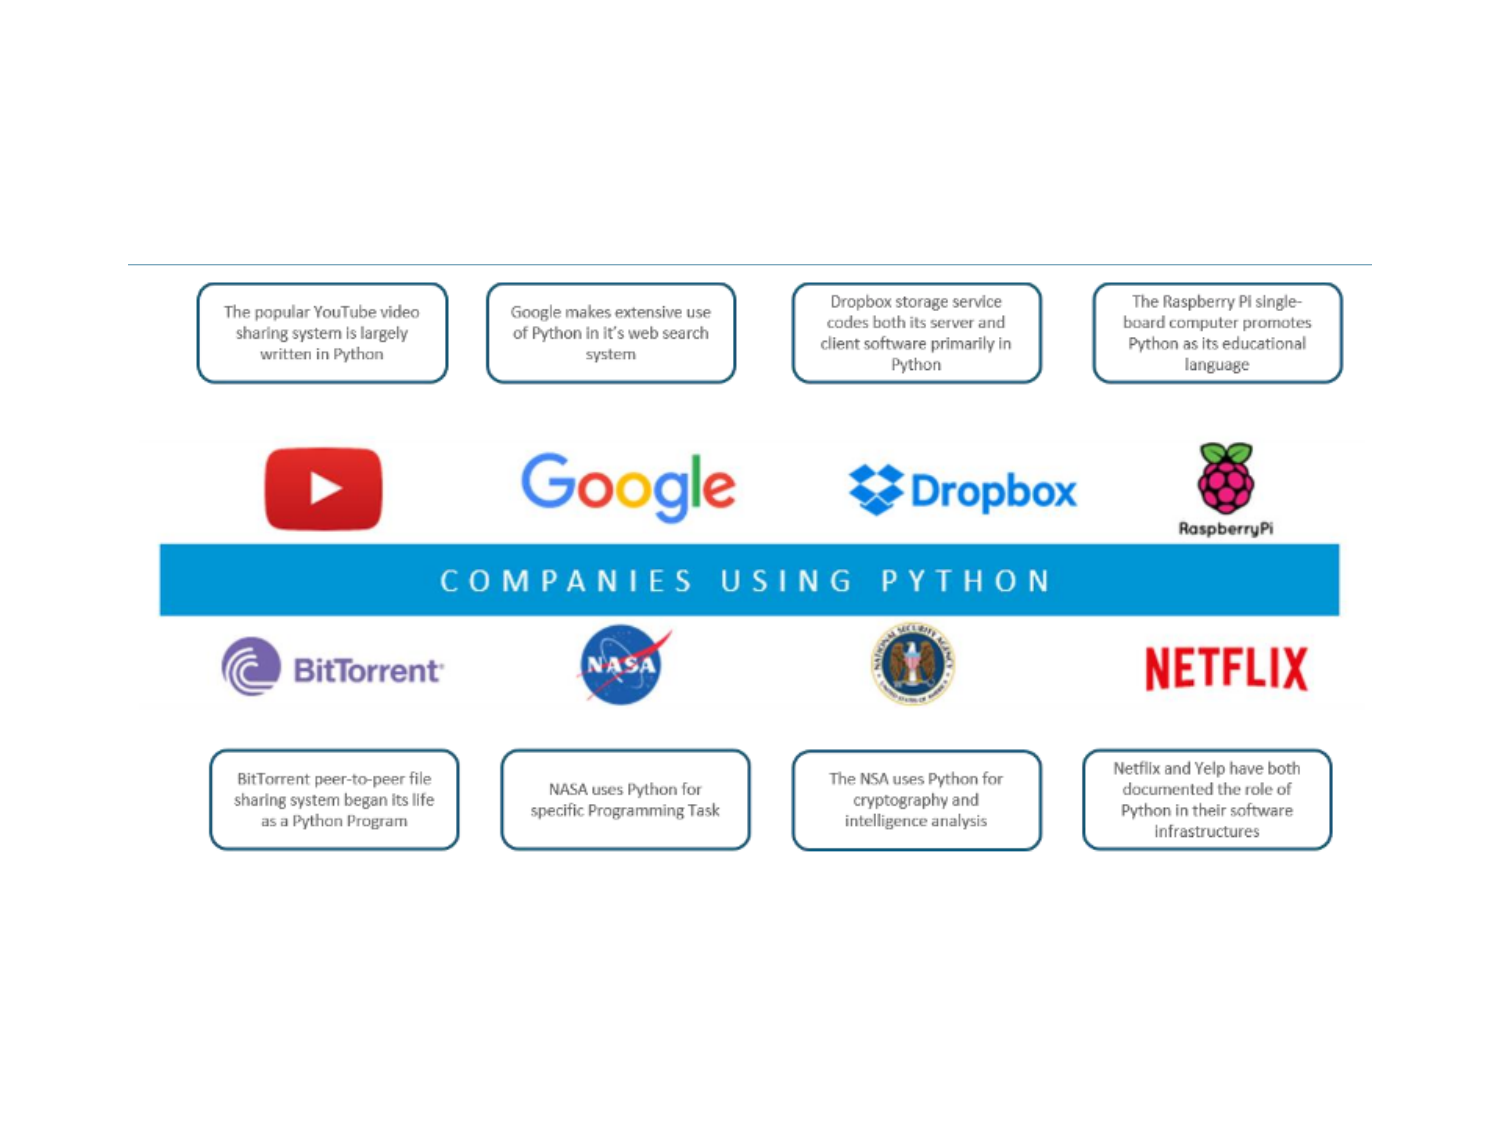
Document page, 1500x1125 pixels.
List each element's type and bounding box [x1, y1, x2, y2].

picture [128, 264, 1372, 861]
